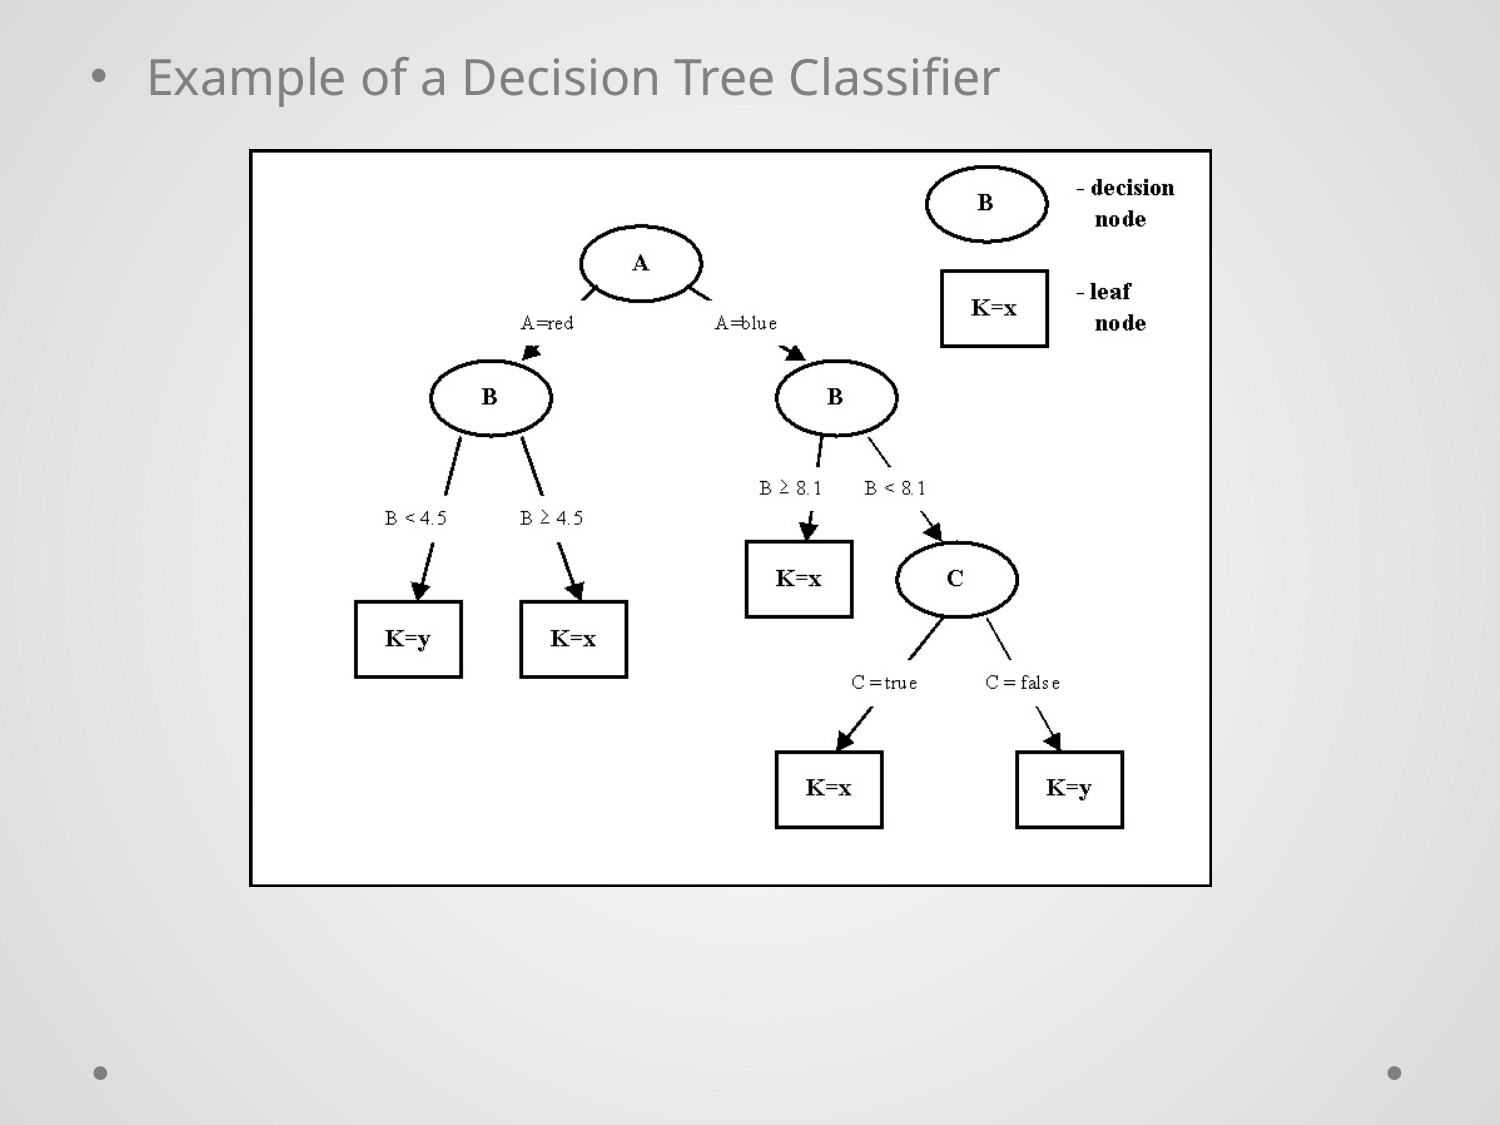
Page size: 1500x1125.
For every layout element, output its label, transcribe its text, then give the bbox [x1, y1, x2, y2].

list Example of a Decision Tree Classifier [75, 37, 1425, 1005]
picture [249, 149, 1212, 887]
